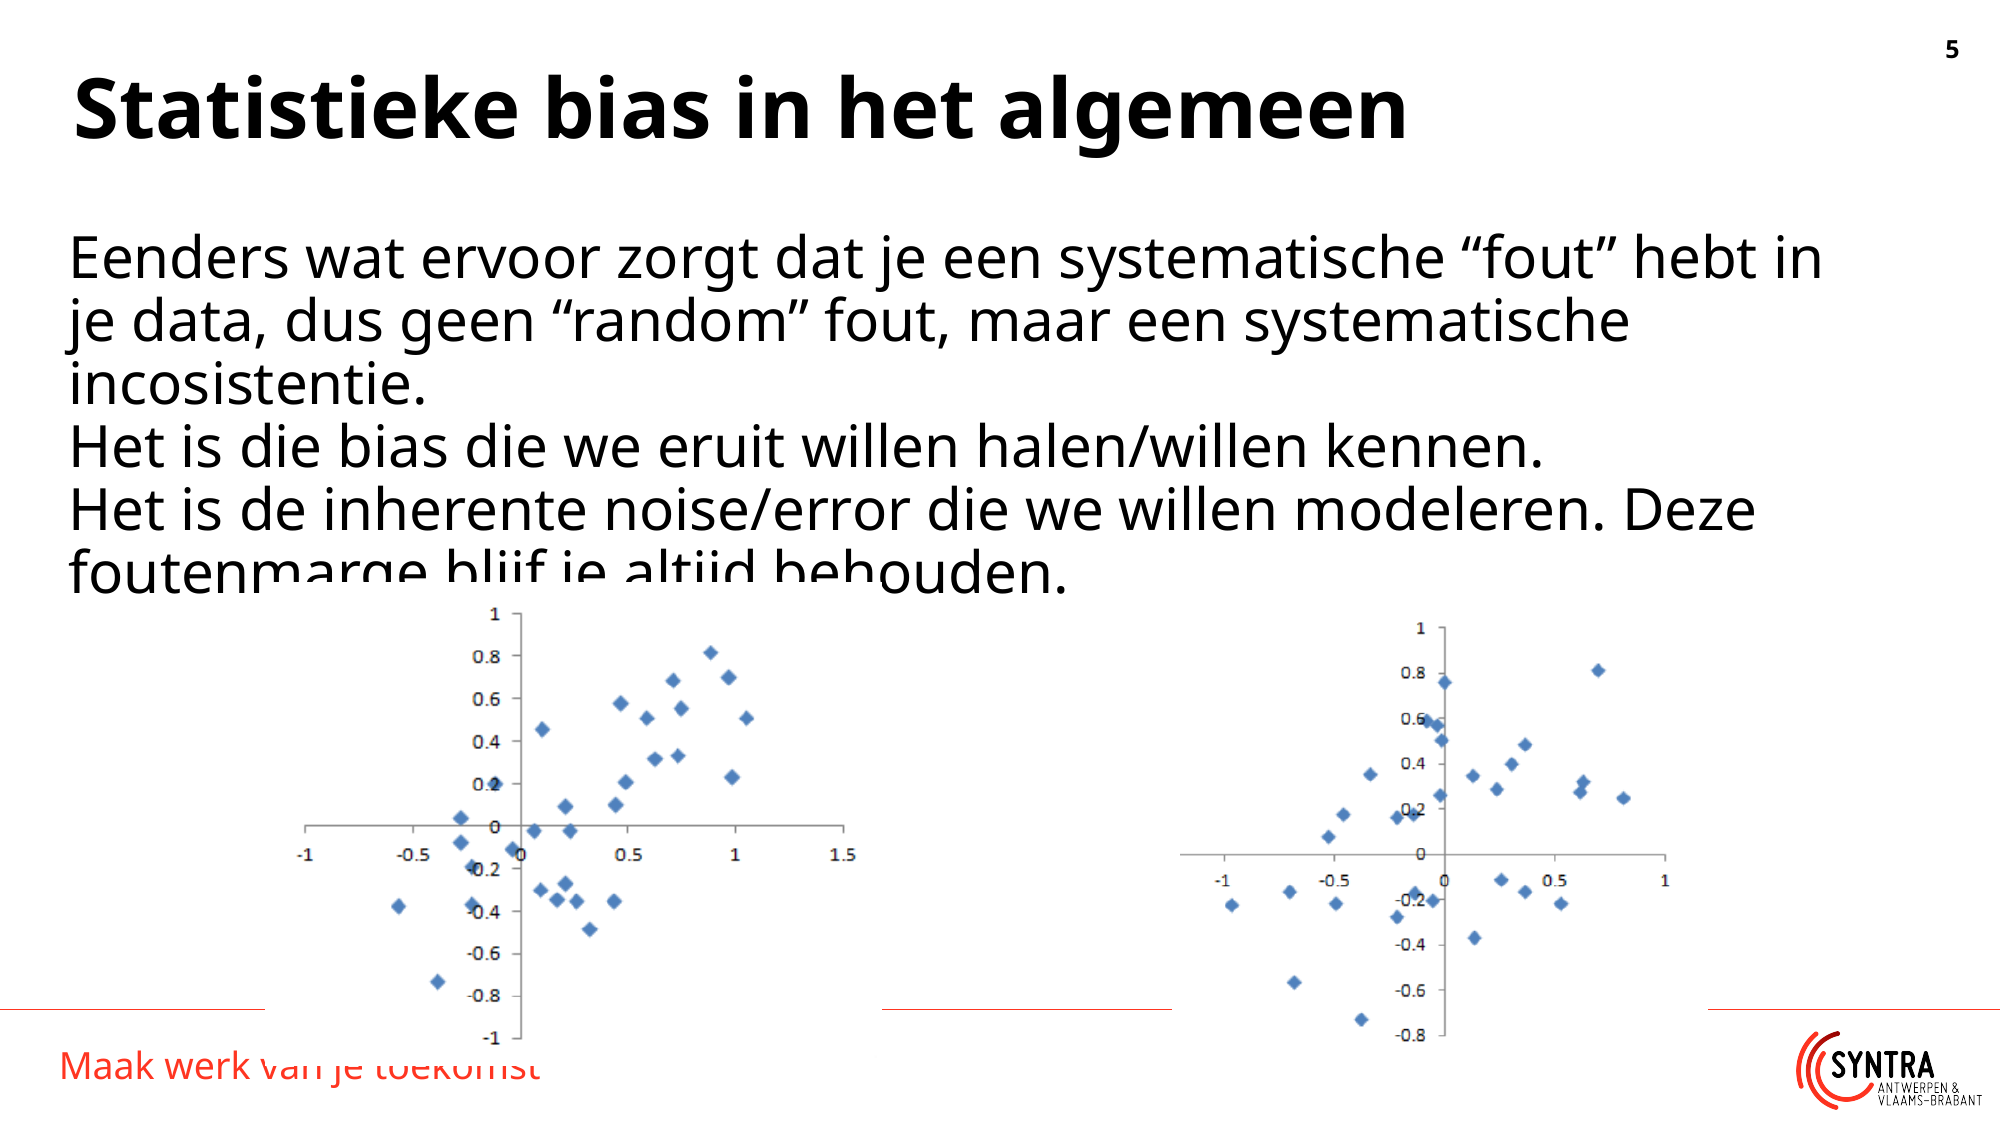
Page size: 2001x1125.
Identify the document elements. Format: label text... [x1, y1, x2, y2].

list Eenders wat ervoor zorgt dat je een systematische “fout” hebt in je data, dus geen “random” fout, maar een systematische incosistentie. Het is die bias die we eruit willen halen/willen kennen. Het is de inherente noise/error die we willen modeleren. Deze foutenmarge blijf je altijd behouden. [53, 220, 1901, 853]
title Statistieke bias in het algemeen [59, 59, 1901, 220]
picture [265, 582, 882, 1066]
picture [1796, 1031, 1982, 1110]
picture [1172, 600, 1708, 1066]
